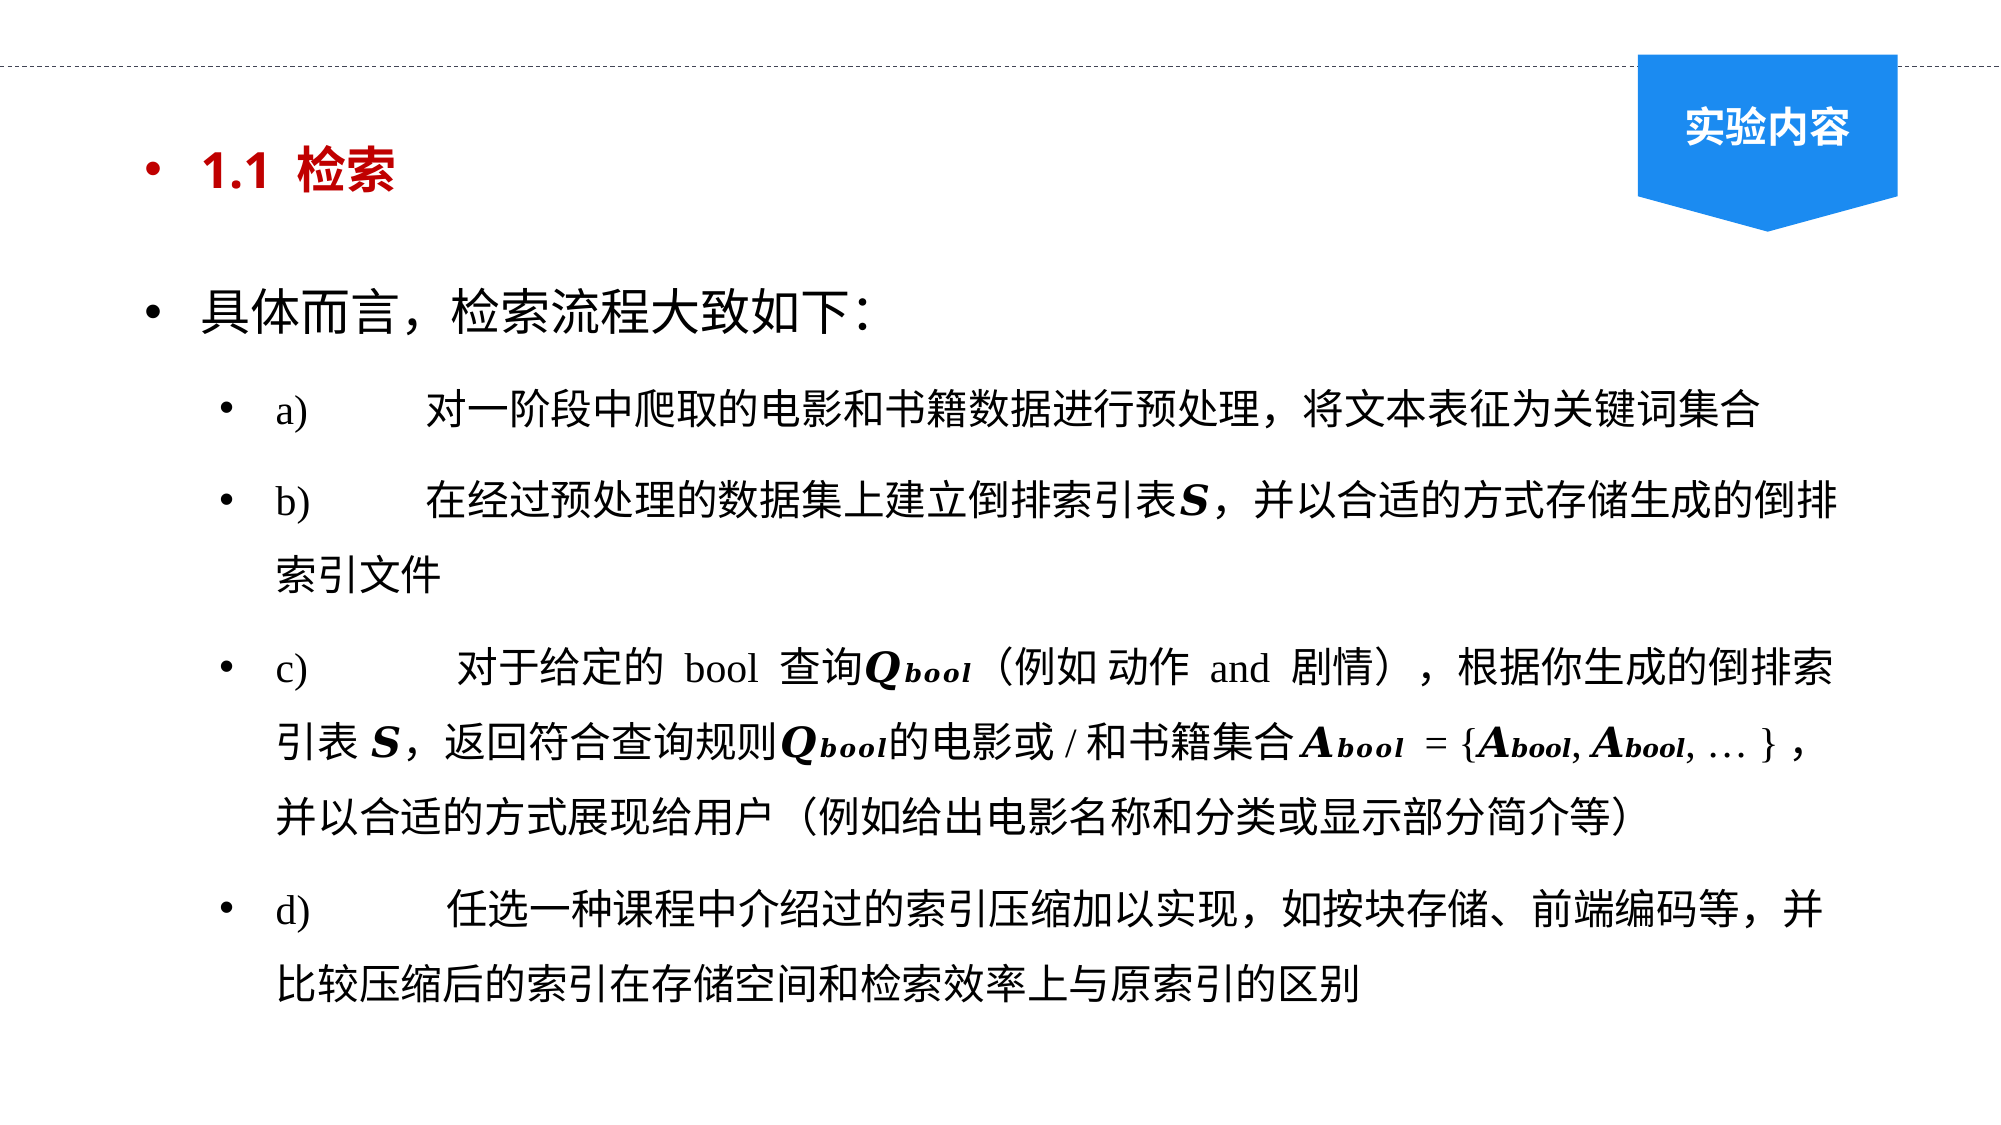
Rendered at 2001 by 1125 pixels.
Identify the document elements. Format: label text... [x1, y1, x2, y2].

text_box 具体而言，检索流程大致如下： a) 对一阶段中爬取的电影和书籍数据进行预处理，将文本表征为关键词集合 b) 在经过预处理的数据集上建立倒排索引表𝑺，并以合适的方式存储生成的倒排索引文件 c) 对于给定的 bool 查询𝑸𝒃𝒐𝒐𝒍（例如 动作 and 剧情），根据你生成的倒排索引表 𝑺，返回符合查询规则𝑸𝒃𝒐𝒐𝒍的电影或/和书籍集合𝑨𝒃𝒐𝒐𝒍 = {𝑨𝒃𝒐𝒐𝒍, 𝑨𝒃𝒐𝒐𝒍, … }，并以合适的方式展现给用户（例如给出电影名称和分类或显示部分简介等） d) 任选一种课程中介绍过的索引压缩加以实现，如按块存储、前端编码等，并比较压缩后的索引在存储空间和检索效率上与原索引的区别 [54, 243, 1860, 1015]
text_box [1636, 53, 1899, 66]
text_box 实验内容 [1669, 93, 1867, 124]
text_box 1.1 检索 [54, 124, 1946, 206]
text_box [1636, 67, 1899, 124]
text_box [1669, 206, 1866, 233]
